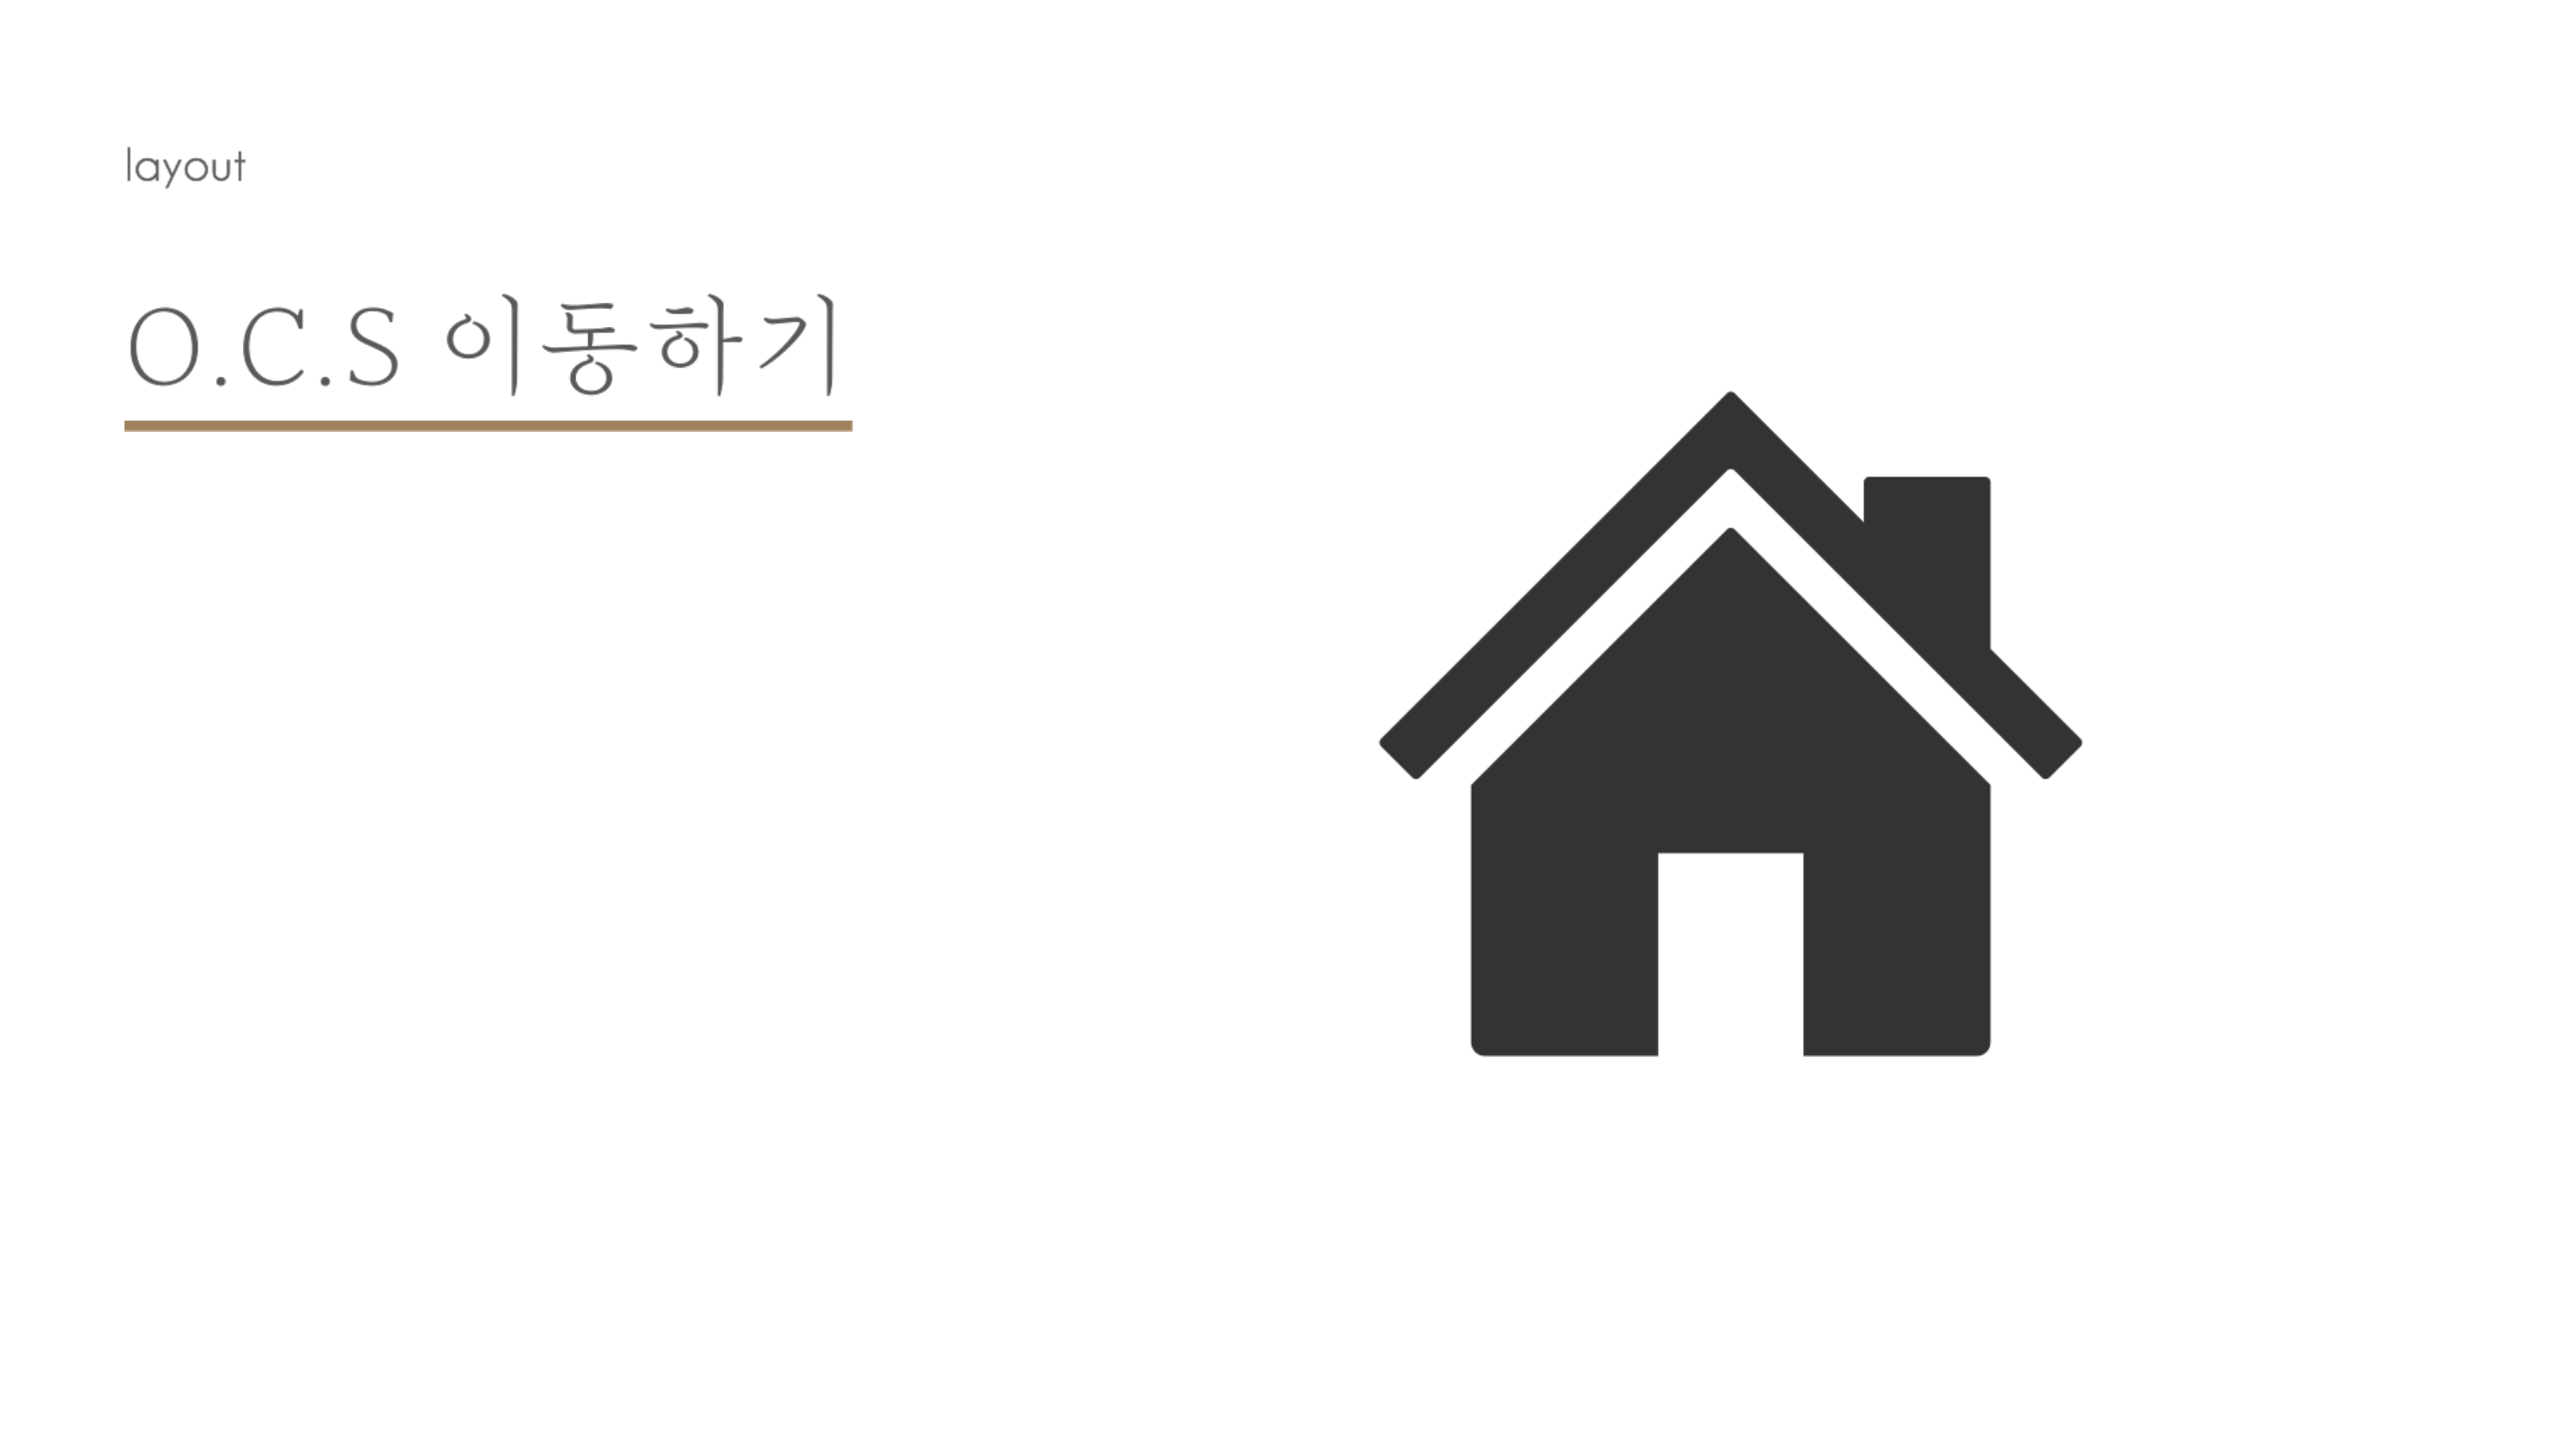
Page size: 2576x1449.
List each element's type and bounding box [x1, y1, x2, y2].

text_box [125, 421, 853, 432]
picture [108, 252, 903, 471]
text_box [1296, 289, 2166, 1160]
picture [118, 130, 270, 215]
